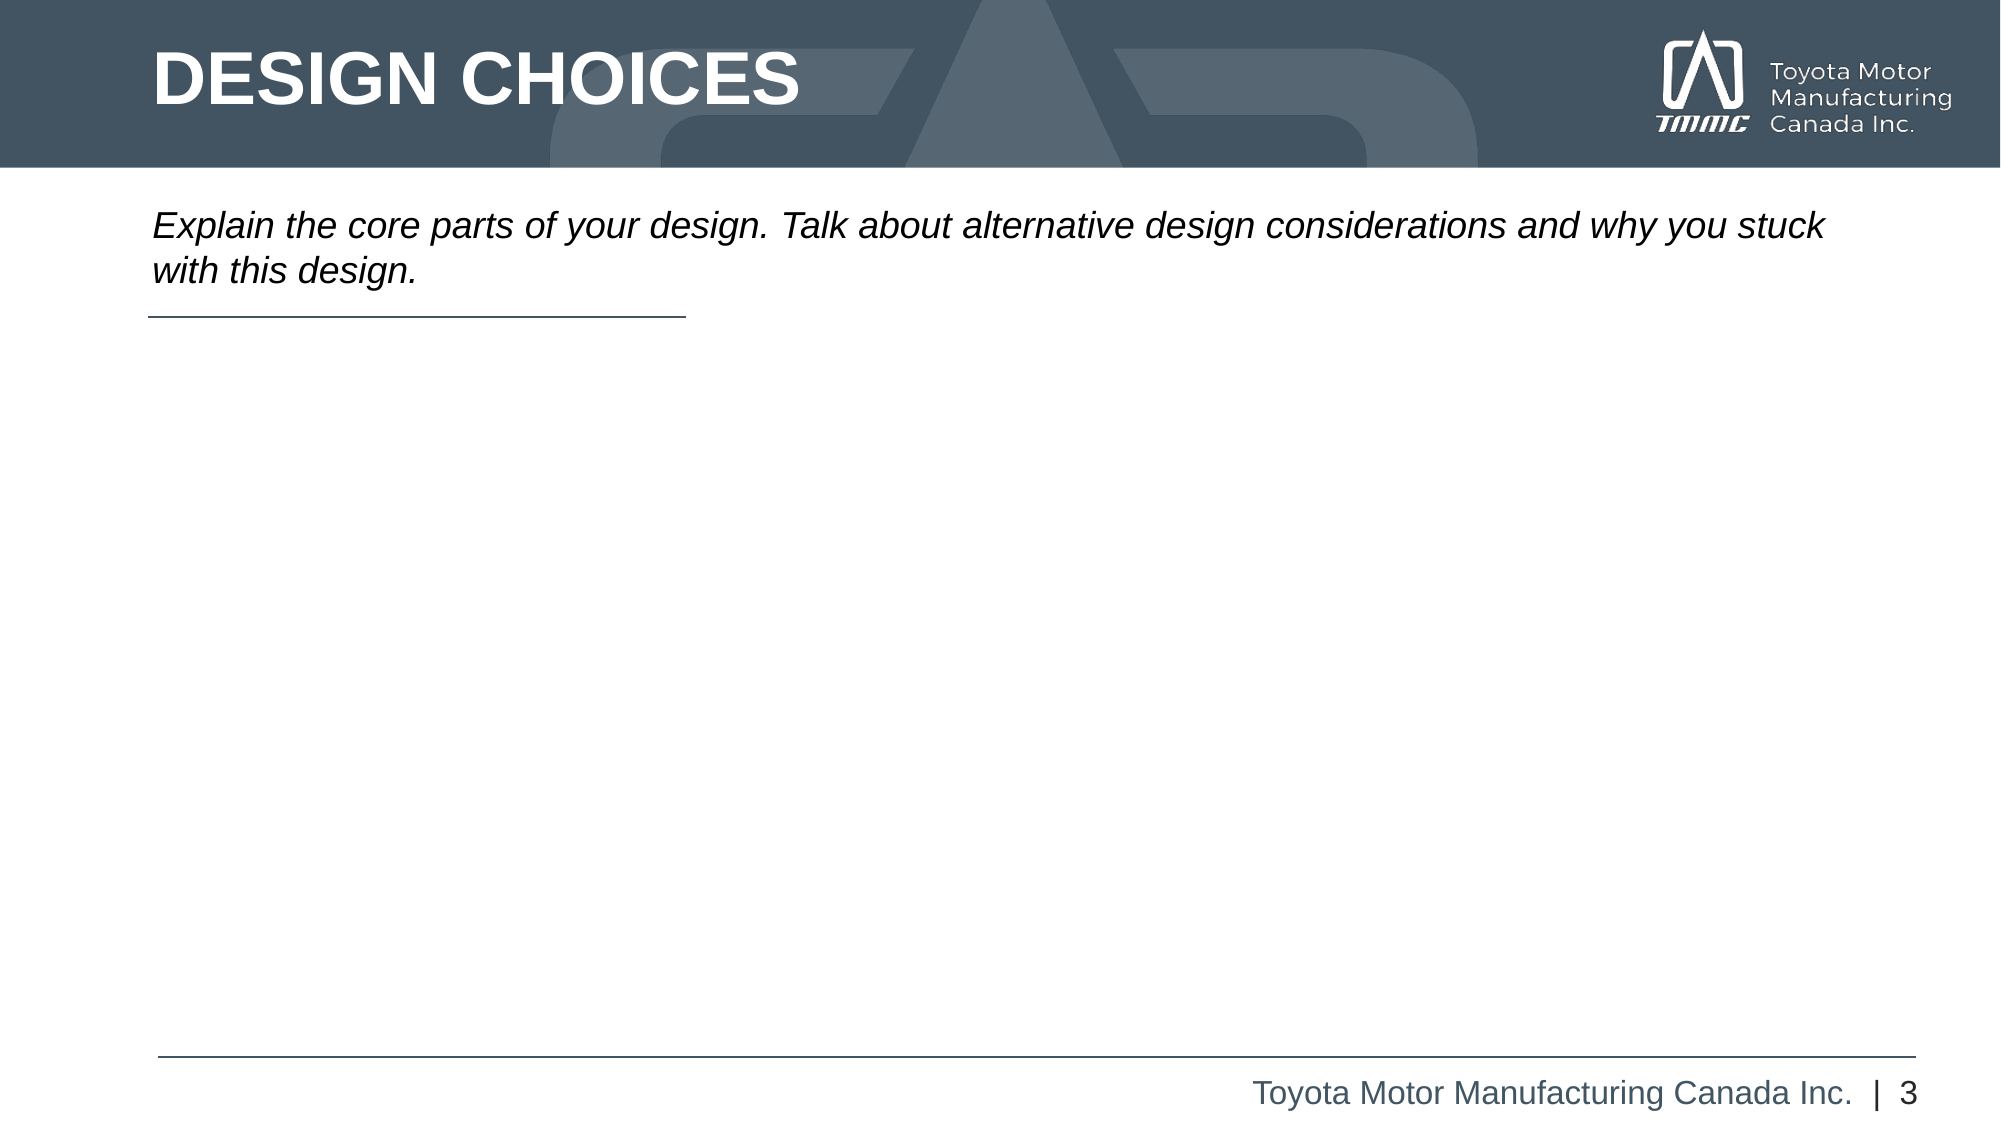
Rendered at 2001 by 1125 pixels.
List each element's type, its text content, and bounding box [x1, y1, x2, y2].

text_box Explain the core parts of your design. Talk about alternative design considerations and why you stuck with this design. [137, 193, 1863, 299]
picture [1655, 28, 1952, 133]
title DESIGN CHOICES [137, 28, 1619, 133]
